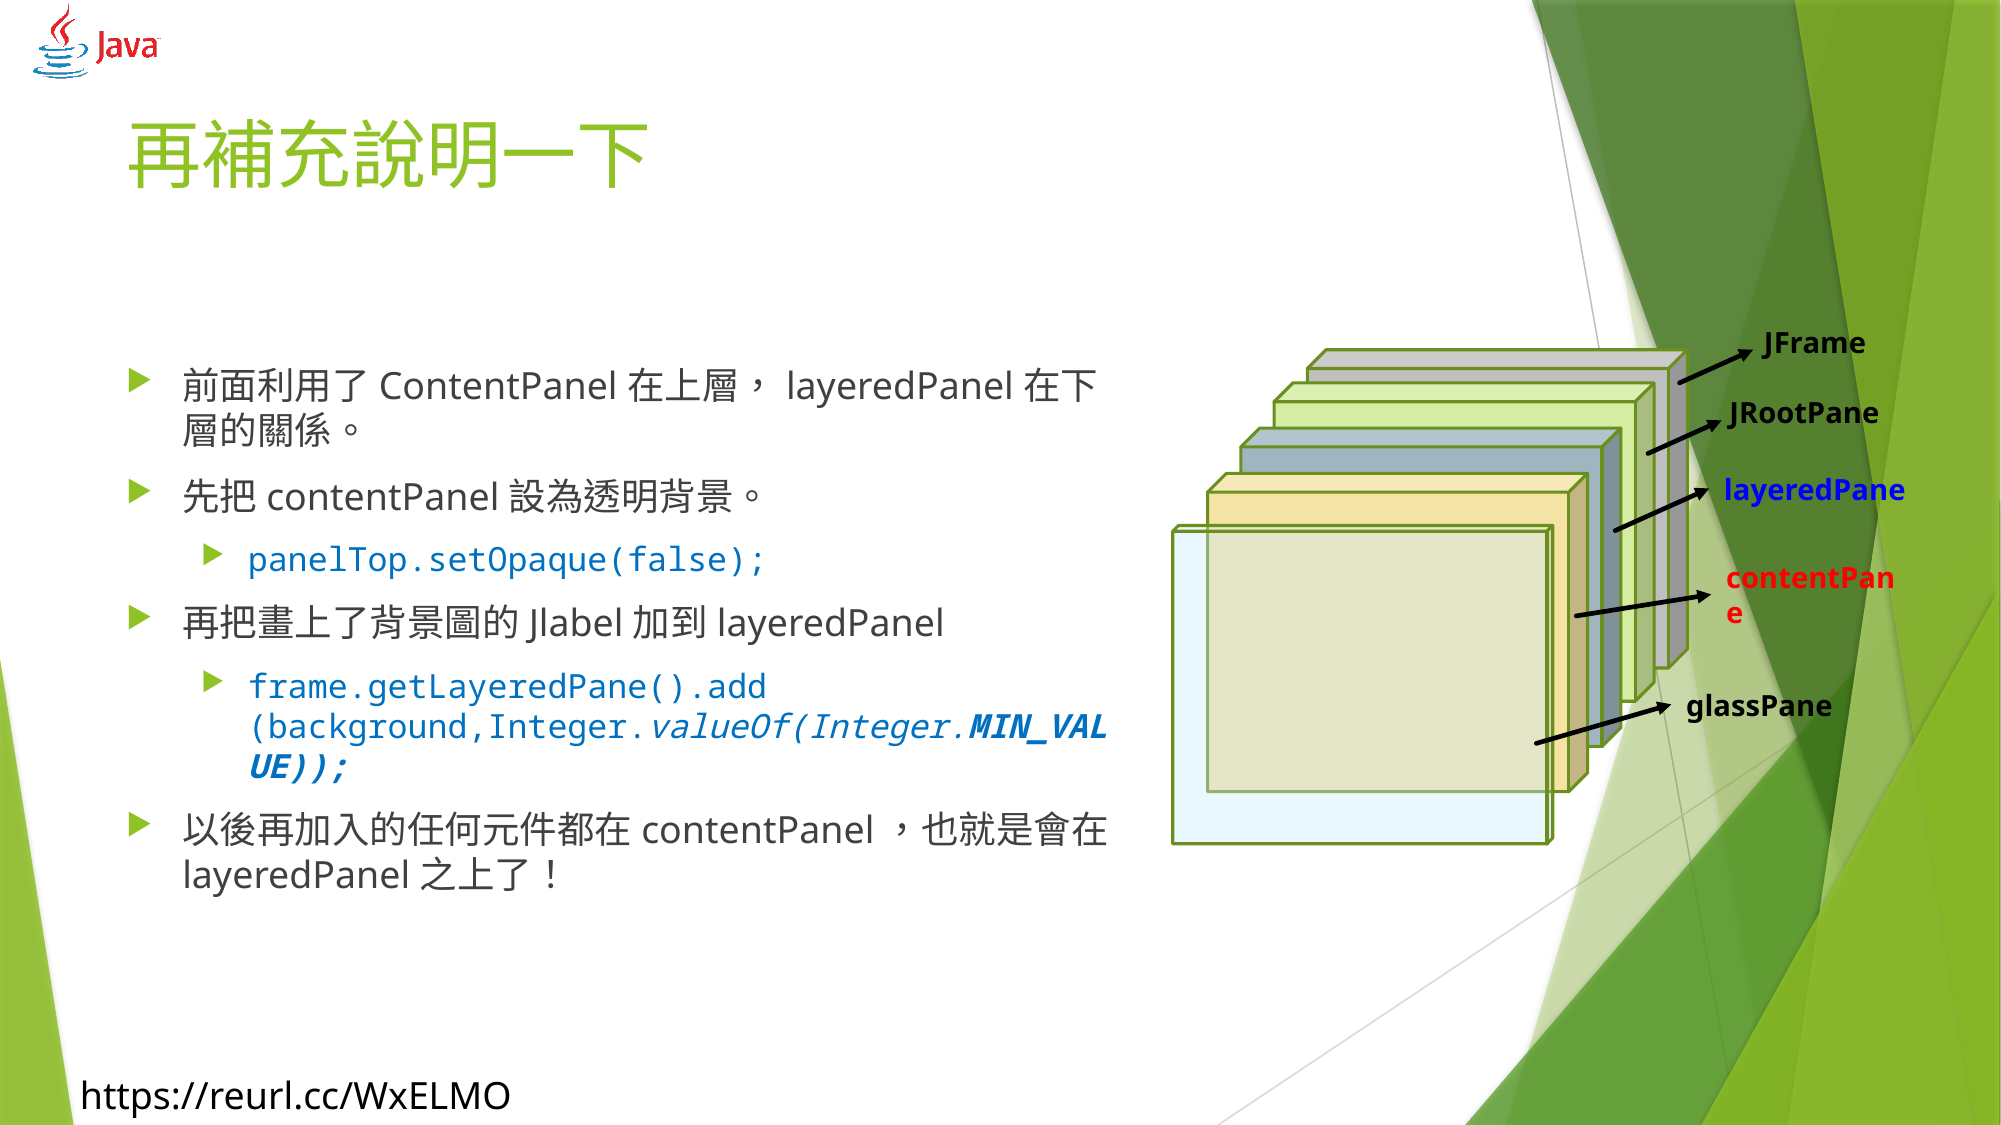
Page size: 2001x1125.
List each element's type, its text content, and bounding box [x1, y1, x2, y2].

list 前面利用了ContentPanel在上層，layeredPanel在下層的關係。 先把contentPanel設為透明背景。 panelTop.setOpaque(false); 再把畫上了背景圖的Jlabel加到layeredPanel frame.getLayeredPane().add (background,Integer.valueOf(Integer.MIN_VALUE)); 以後再加入的任何元件都在contentPanel，也就是會在layeredPanel之上了！ [111, 354, 1142, 992]
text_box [1172, 316, 1918, 845]
title 再補充說明一下 [111, 99, 1522, 317]
picture [27, 1, 165, 79]
